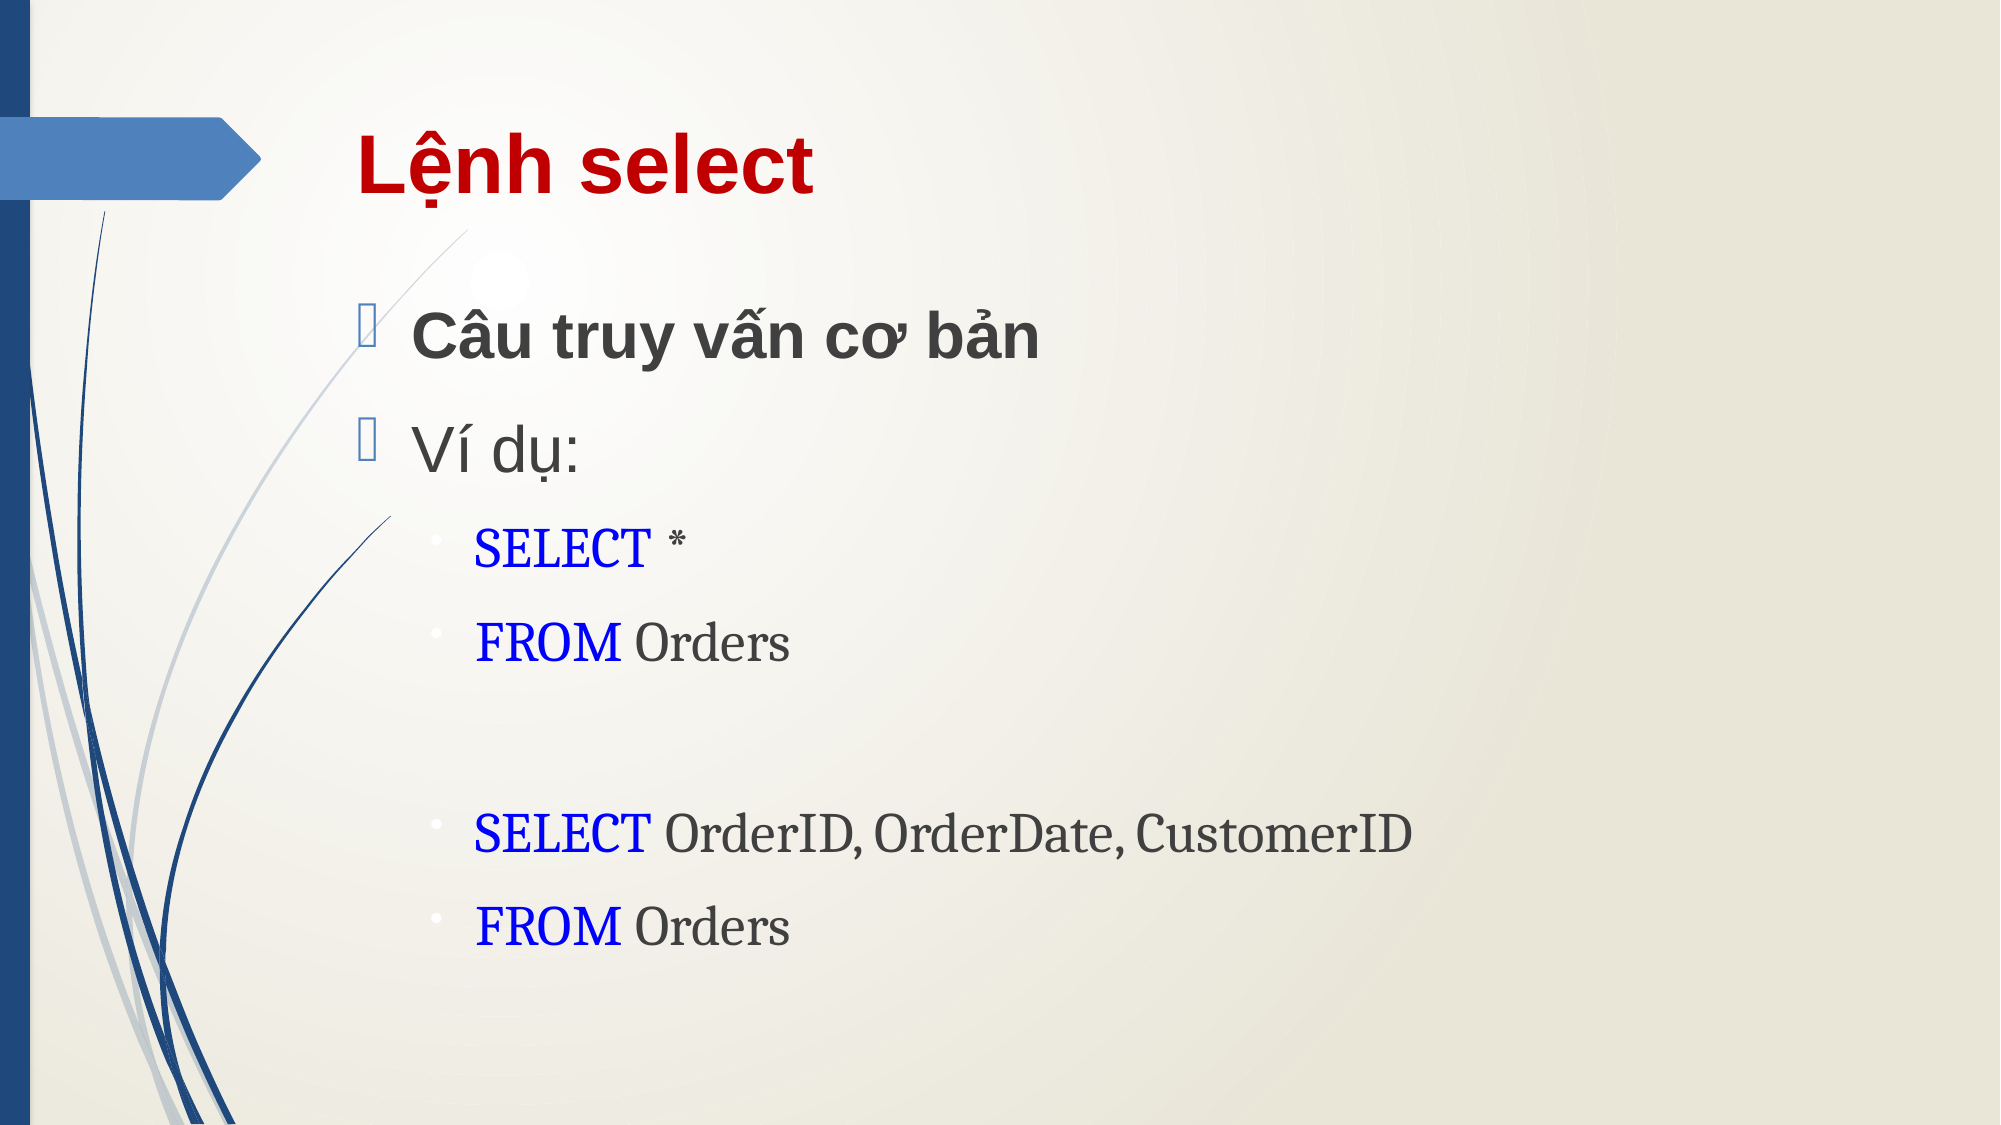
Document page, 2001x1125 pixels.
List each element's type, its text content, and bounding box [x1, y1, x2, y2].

list Câu truy vấn cơ bản Ví dụ: SELECT * FROM Orders SELECT OrderID, OrderDate, CustomerID FROM Orders [341, 269, 1888, 970]
title Lệnh select [341, 102, 1888, 248]
